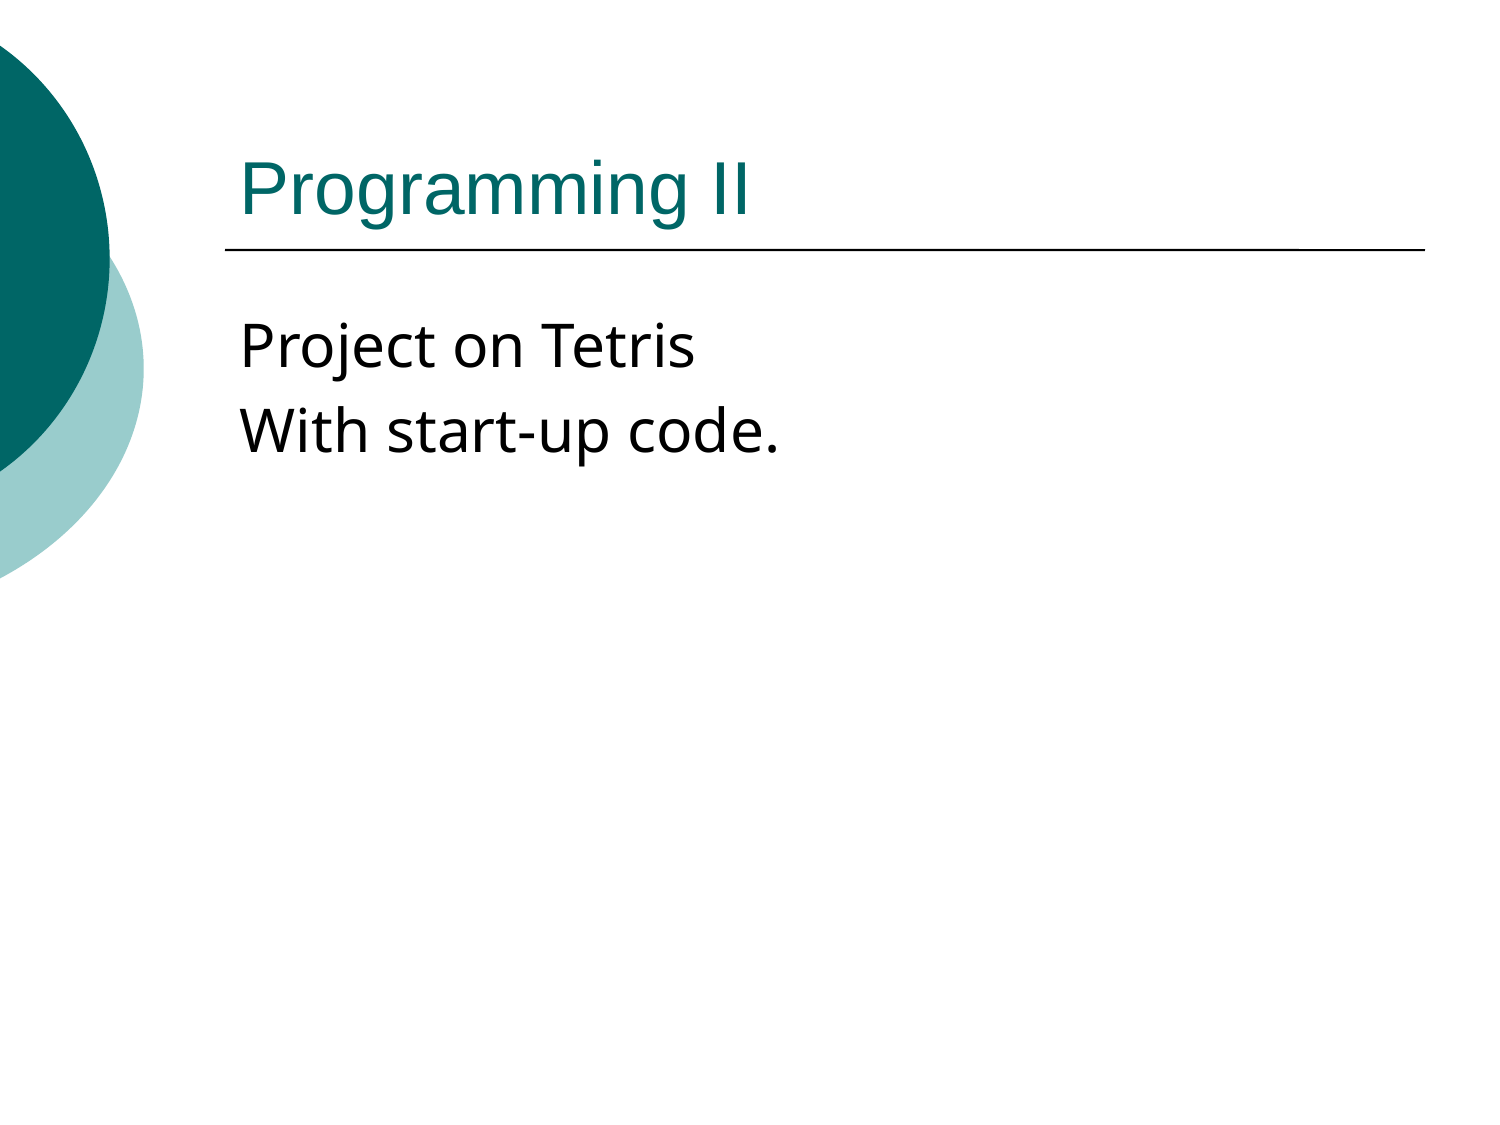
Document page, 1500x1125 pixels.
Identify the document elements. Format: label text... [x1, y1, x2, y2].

list Project on Tetris With start-up code. [224, 299, 1425, 975]
title Programming II [224, 49, 1425, 238]
